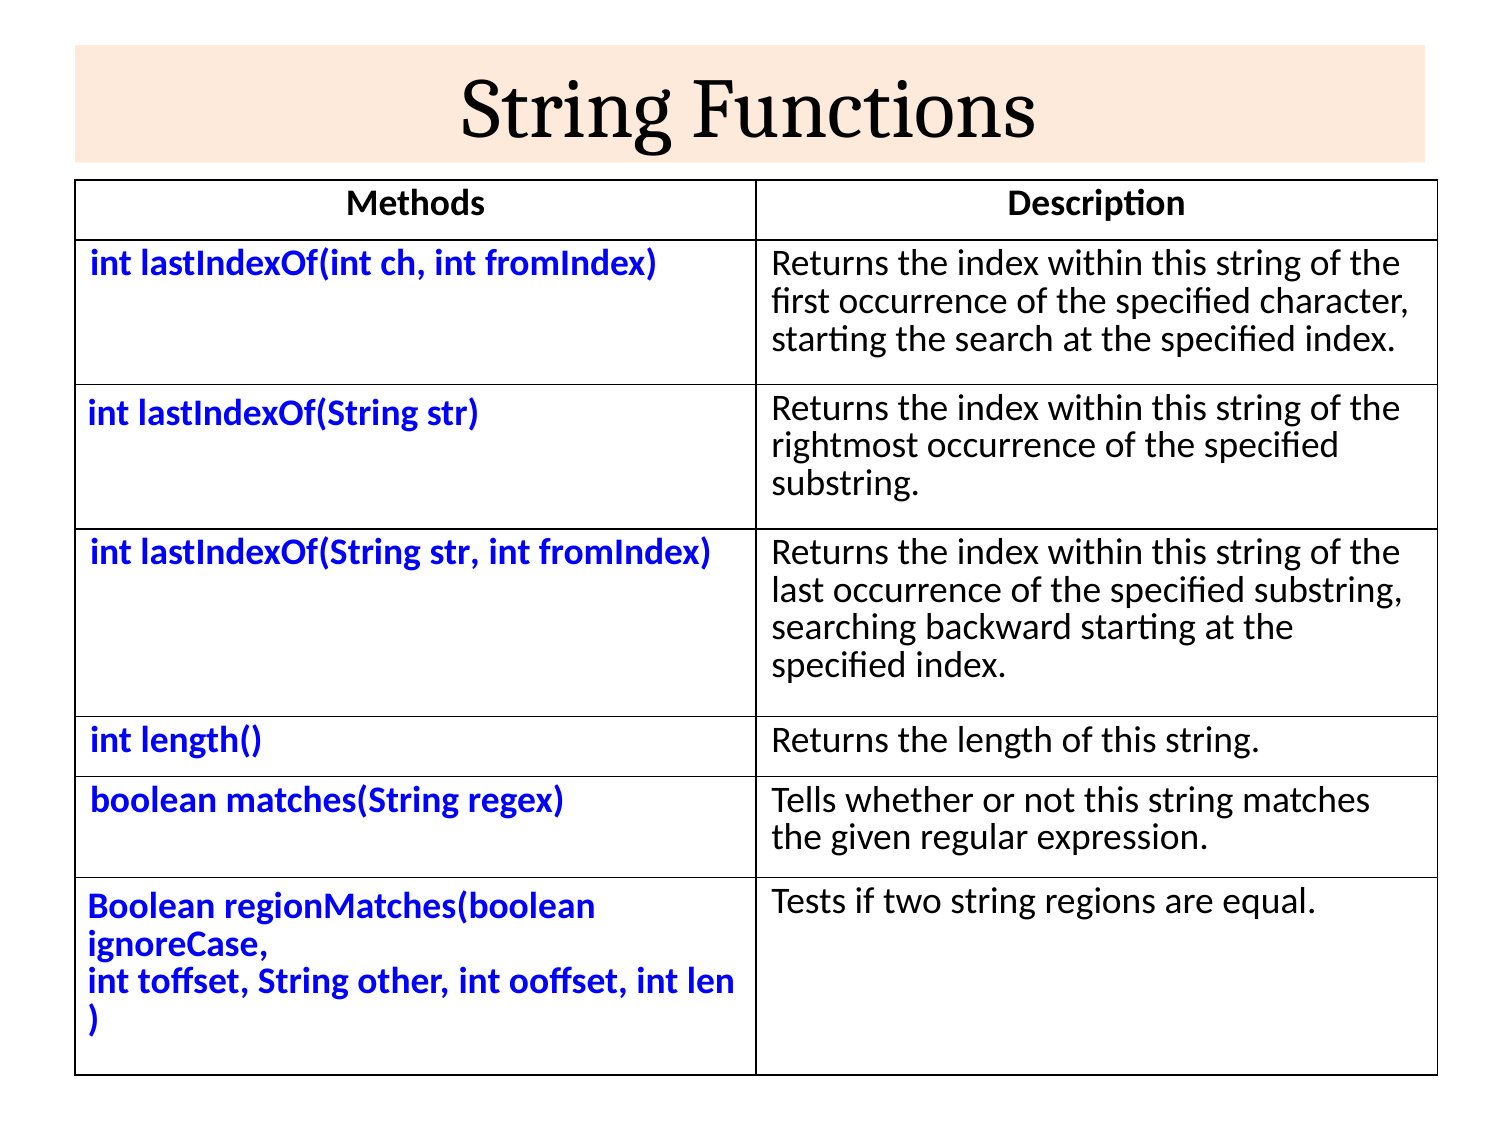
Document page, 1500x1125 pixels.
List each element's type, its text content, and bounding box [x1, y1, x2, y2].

table_cell int length() [76, 717, 755, 776]
table_cell boolean matches(String regex) [76, 777, 755, 877]
table_cell Returns the index within this string of the rightmost occurrence of the specified substring. [757, 385, 1437, 528]
table_cell Tells whether or not this string matches the given regular expression. [757, 777, 1437, 877]
table_header Description [757, 181, 1437, 239]
table_cell int lastIndexOf(int ch, int fromIndex) [76, 241, 755, 384]
title String Functions [75, 45, 1425, 163]
table_header Methods [76, 181, 755, 239]
table_cell Returns the index within this string of the first occurrence of the specified character, starting the search at the specified index. [757, 241, 1437, 384]
table_cell int lastIndexOf(String str, int fromIndex) [76, 530, 755, 716]
table_cell Tests if two string regions are equal. [757, 878, 1437, 1074]
table_cell Boolean regionMatches(boolean ignoreCase, int toffset, String other, int ooffset, int len) [76, 878, 755, 1074]
table_cell Returns the index within this string of the last occurrence of the specified substring, searching backward starting at the specified index. [757, 530, 1437, 716]
table_cell int lastIndexOf(String str) [76, 385, 755, 528]
table_cell Returns the length of this string. [757, 717, 1437, 776]
